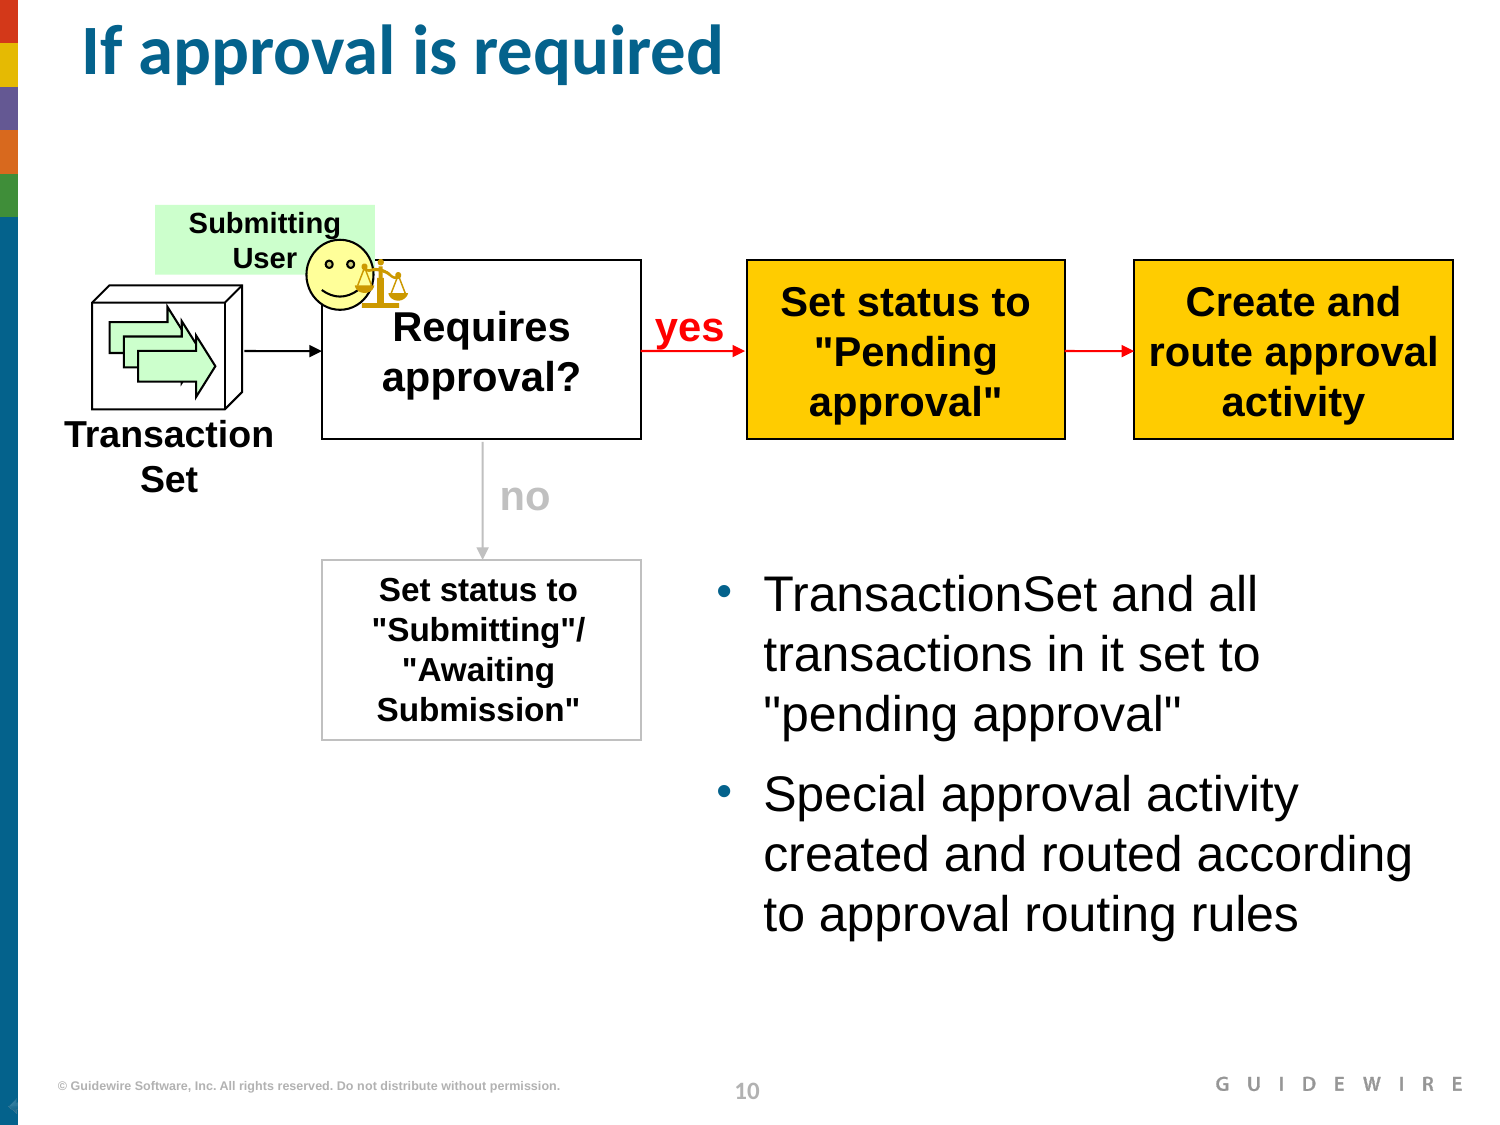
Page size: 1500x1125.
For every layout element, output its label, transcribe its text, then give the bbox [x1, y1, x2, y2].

text_box [746, 260, 1066, 440]
picture [0, 0, 18, 216]
text_box [1134, 260, 1454, 440]
picture [1215, 1073, 1480, 1096]
text_box Set status to "Submitting"/ "Awaiting Submission" [337, 567, 620, 728]
text_box no [499, 469, 562, 519]
text_box Transaction Set [59, 409, 280, 500]
text_box [322, 560, 642, 740]
text_box [647, 344, 746, 358]
picture [10, 1101, 18, 1111]
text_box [91, 285, 243, 410]
text_box [246, 344, 317, 358]
list TransactionSet and all transactions in it set to "pending approval" Special approval activity created and routed according to approval routing rules [716, 560, 1455, 1048]
text_box Set status to "Pending approval" [769, 275, 1043, 426]
text_box [476, 448, 489, 560]
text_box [322, 259, 642, 440]
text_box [154, 204, 409, 311]
text_box Create and route approval activity [1141, 275, 1447, 426]
text_box yes [647, 299, 740, 350]
text_box [1064, 344, 1135, 358]
title If approval is required [81, 19, 1446, 142]
